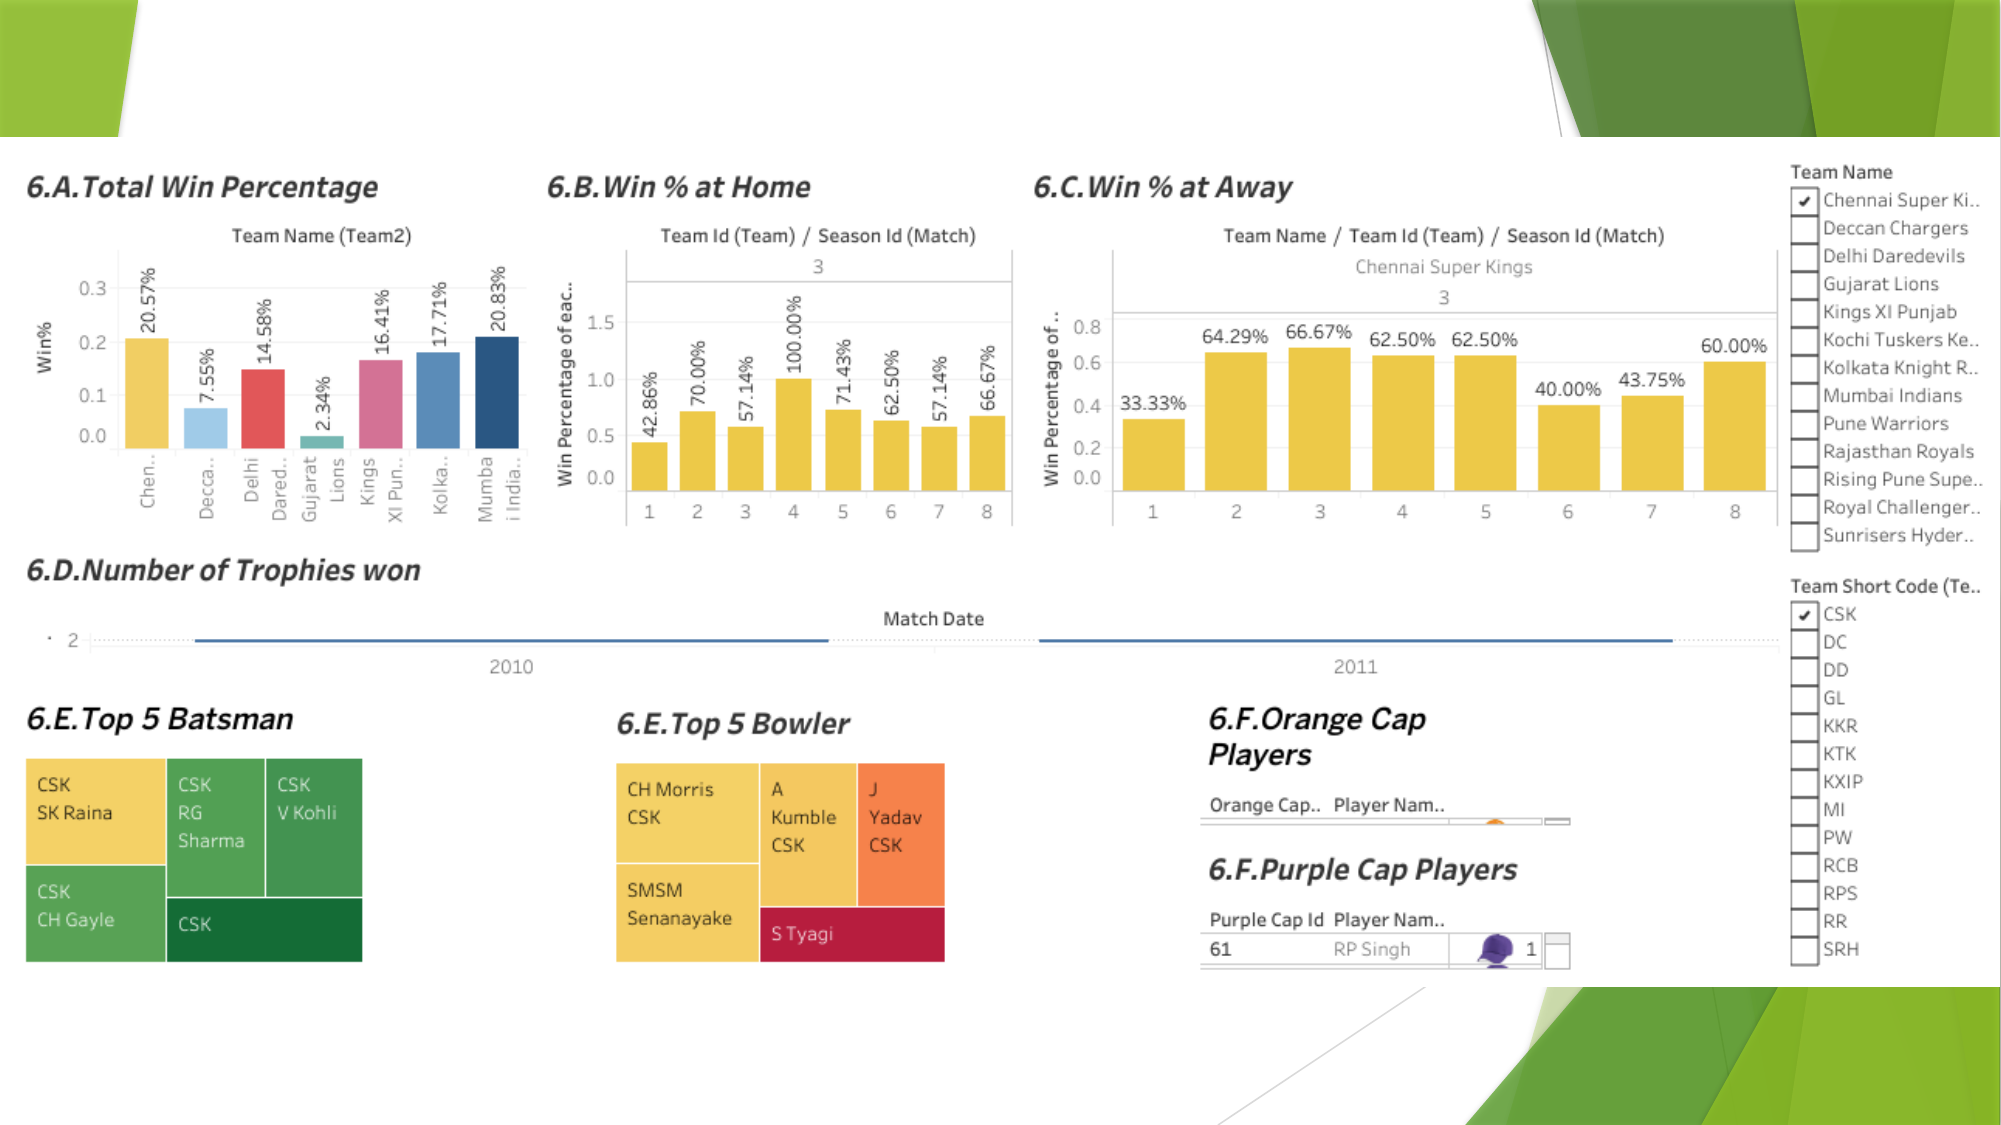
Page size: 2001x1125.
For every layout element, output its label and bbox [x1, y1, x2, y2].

picture [0, 137, 2000, 988]
